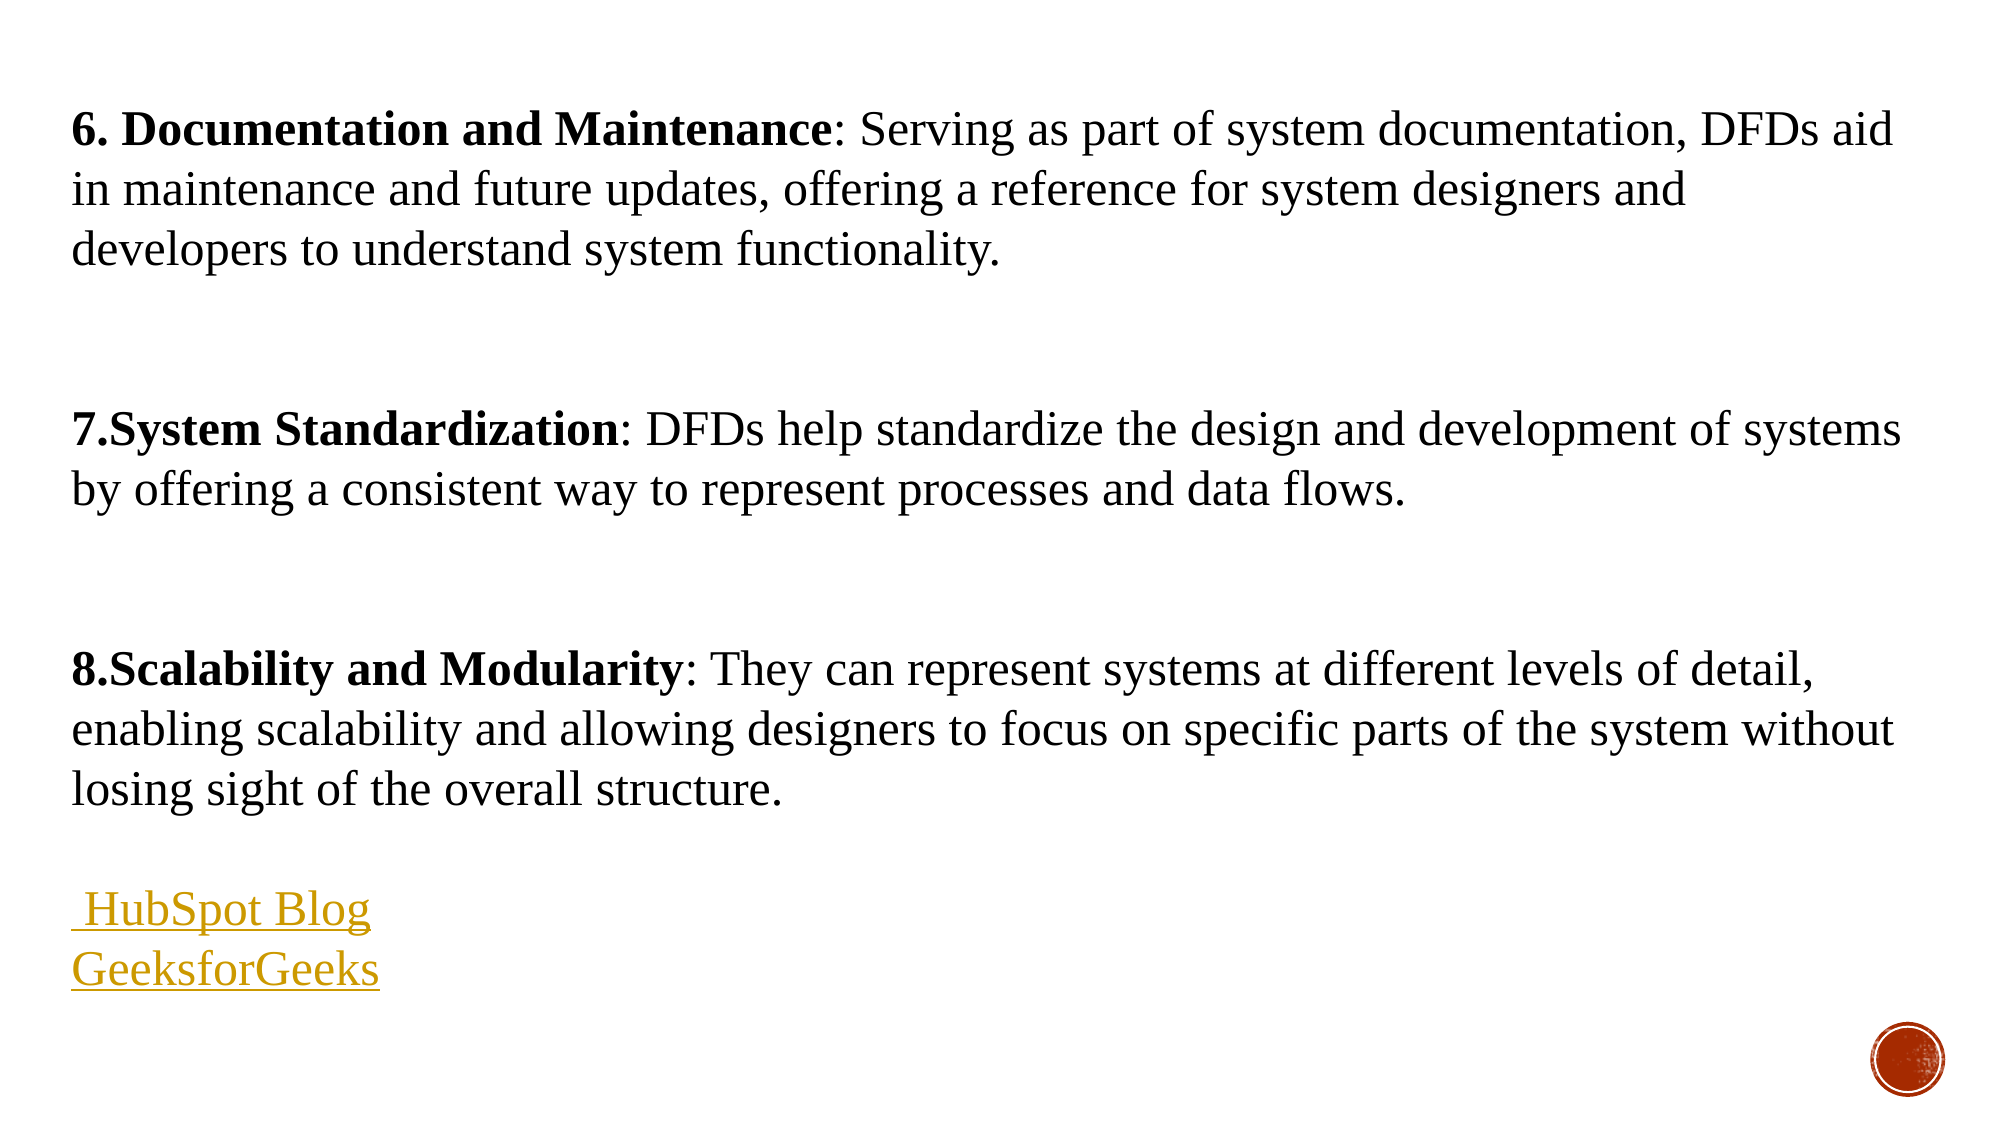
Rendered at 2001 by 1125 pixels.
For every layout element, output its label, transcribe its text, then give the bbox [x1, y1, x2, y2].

text_box 6. Documentation and Maintenance: Serving as part of system documentation, DFDs aid in maintenance and future updates, offering a reference for system designers and developers to understand system functionality. 7.System Standardization: DFDs help standardize the design and development of systems by offering a consistent way to represent processes and data flows. 8.Scalability and Modularity: They can represent systems at different levels of detail, enabling scalability and allowing designers to focus on specific parts of the system without losing sight of the overall structure. HubSpot Blog GeeksforGeeks [56, 88, 1927, 1125]
